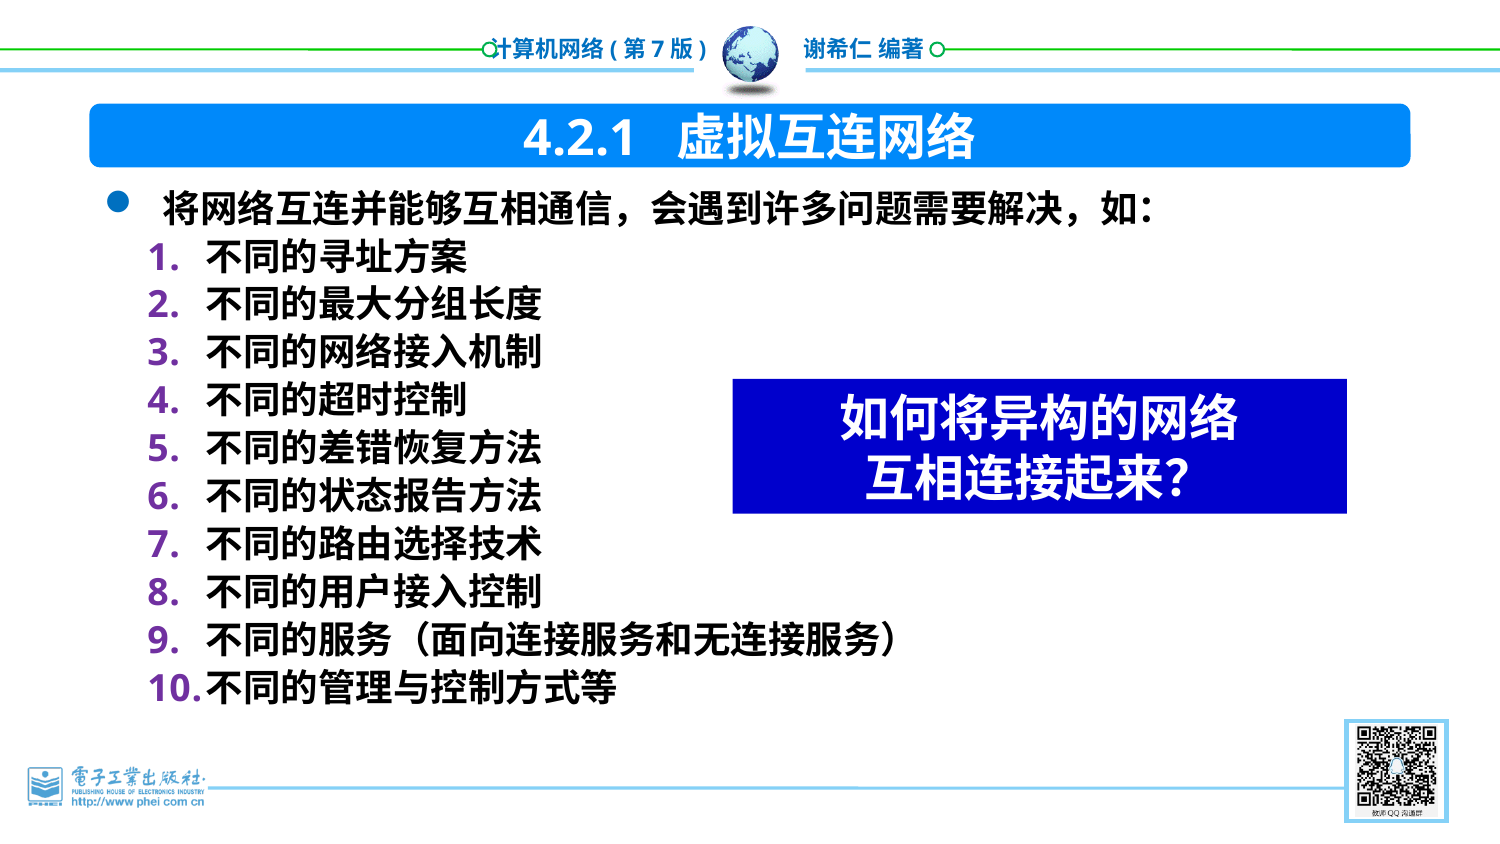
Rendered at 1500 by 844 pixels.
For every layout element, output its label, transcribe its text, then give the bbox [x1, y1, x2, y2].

picture [1355, 724, 1438, 817]
picture [23, 764, 208, 809]
text_box 将网络互连并能够互相通信，会遇到许多问题需要解决，如： 不同的寻址方案 不同的最大分组长度 不同的网络接入机制 不同的超时控制 不同的差错恢复方法 不同的状态报告方法 不同的路由选择技术 不同的用户接入控制 不同的服务（面向连接服务和无连接服务） 不同的管理与控制方式等 [89, 165, 1347, 716]
picture [720, 24, 780, 98]
text_box [89, 103, 509, 165]
text_box 如何将异构的网络 互相连接起来？ [732, 378, 1347, 514]
text_box [991, 103, 1411, 168]
text_box 4.2.1 虚拟互连网络 [509, 98, 991, 165]
